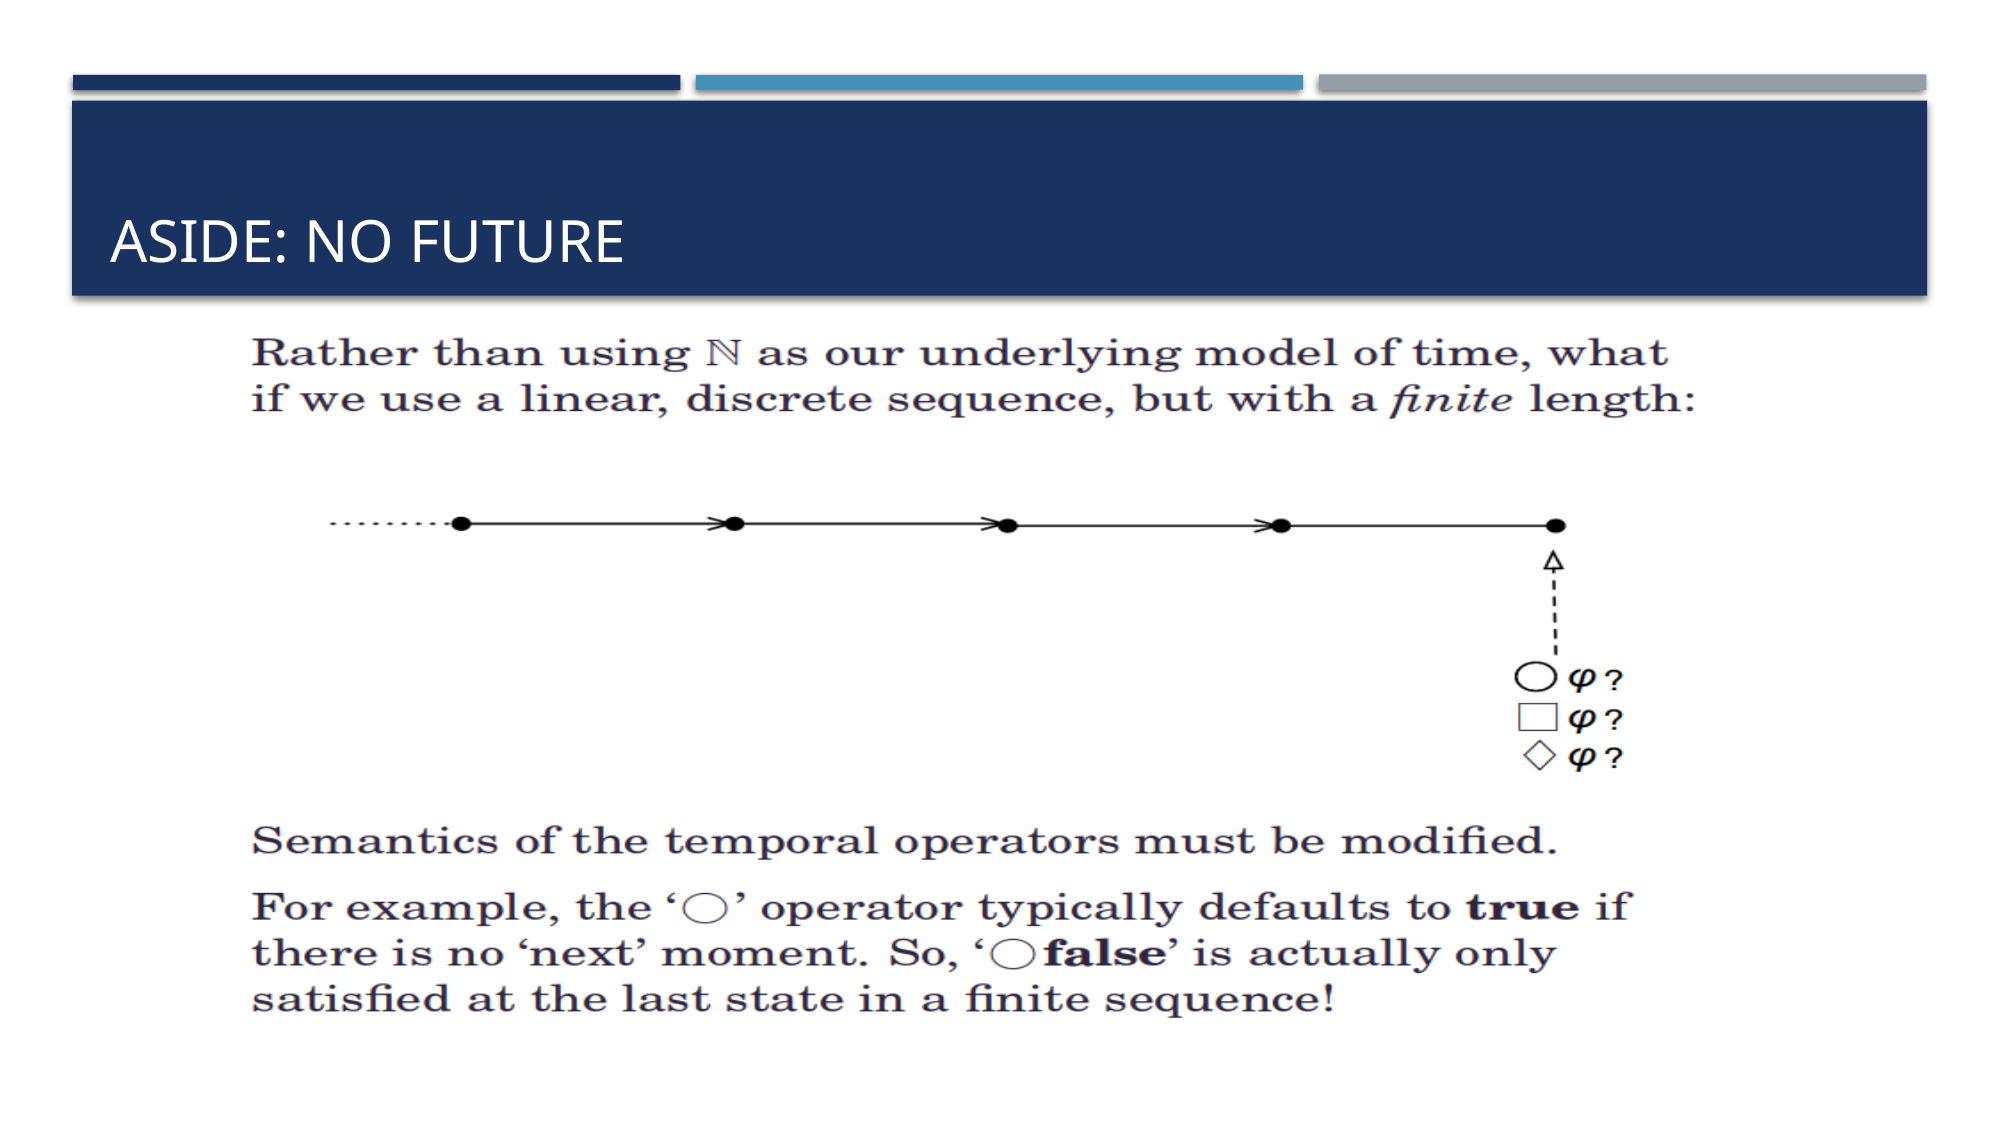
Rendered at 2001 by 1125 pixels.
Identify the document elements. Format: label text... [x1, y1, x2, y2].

text_box ASIDE: NO FUTURE [95, 115, 1905, 282]
picture [239, 331, 1711, 1023]
